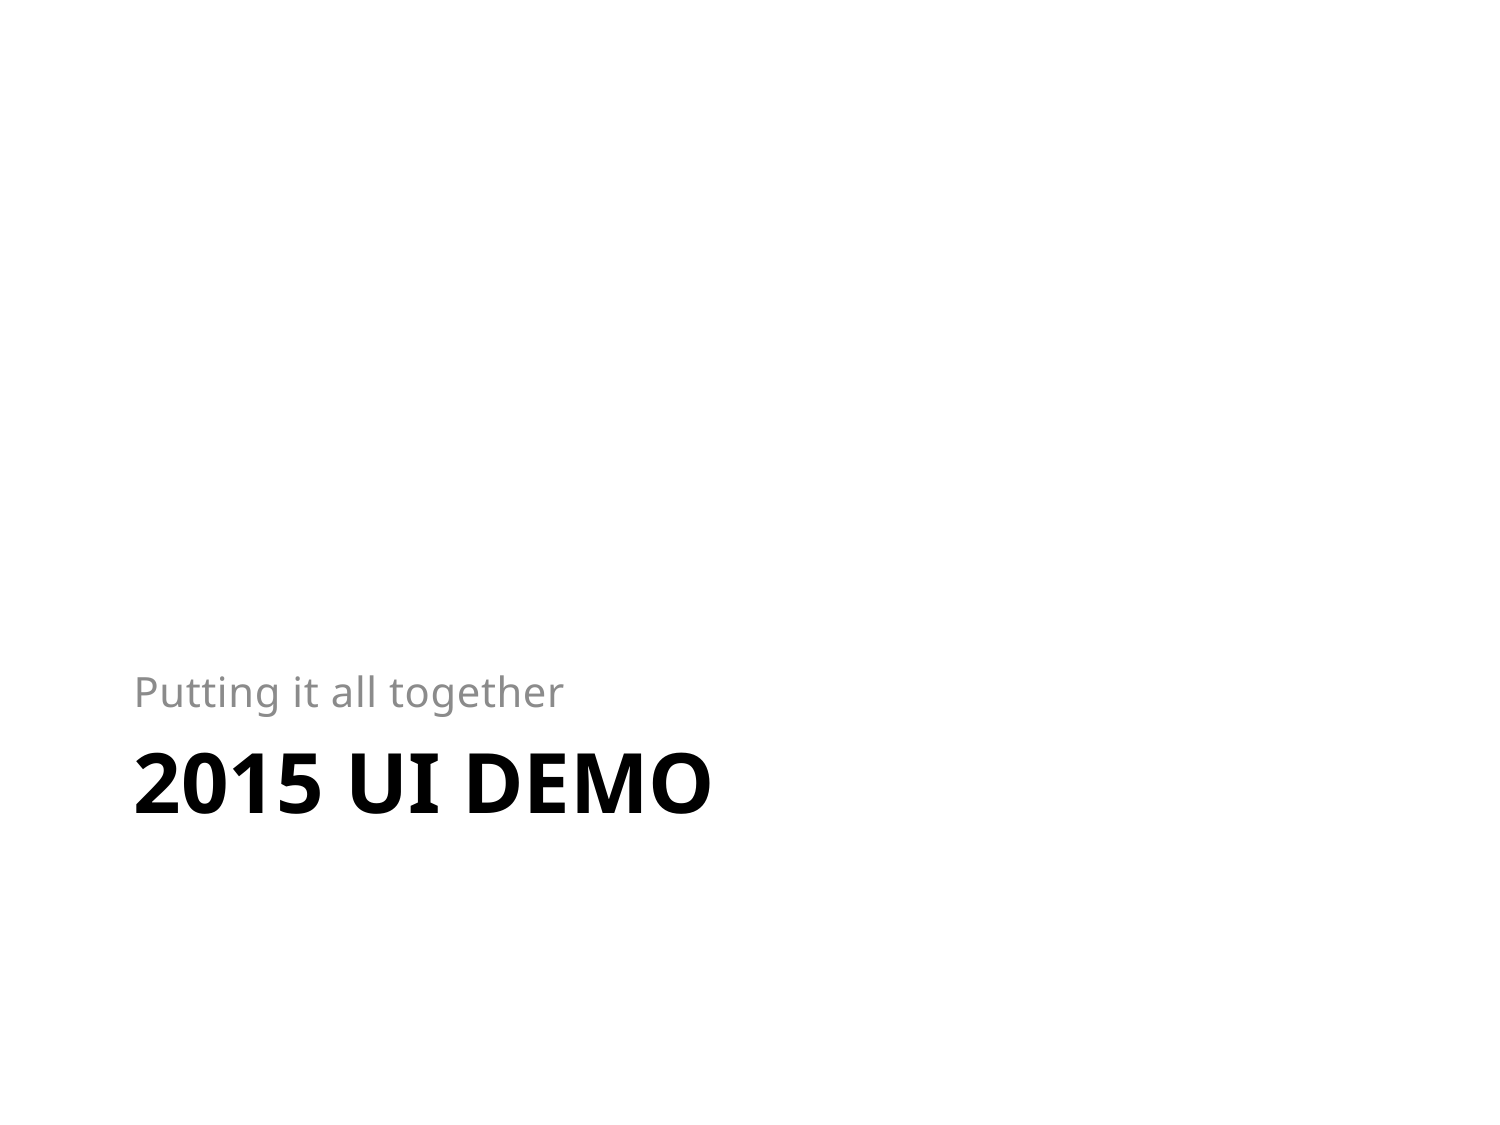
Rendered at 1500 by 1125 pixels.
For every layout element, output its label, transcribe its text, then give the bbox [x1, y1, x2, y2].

title 2015 UI Demo [118, 723, 1394, 947]
list Putting it all together [118, 476, 1394, 723]
